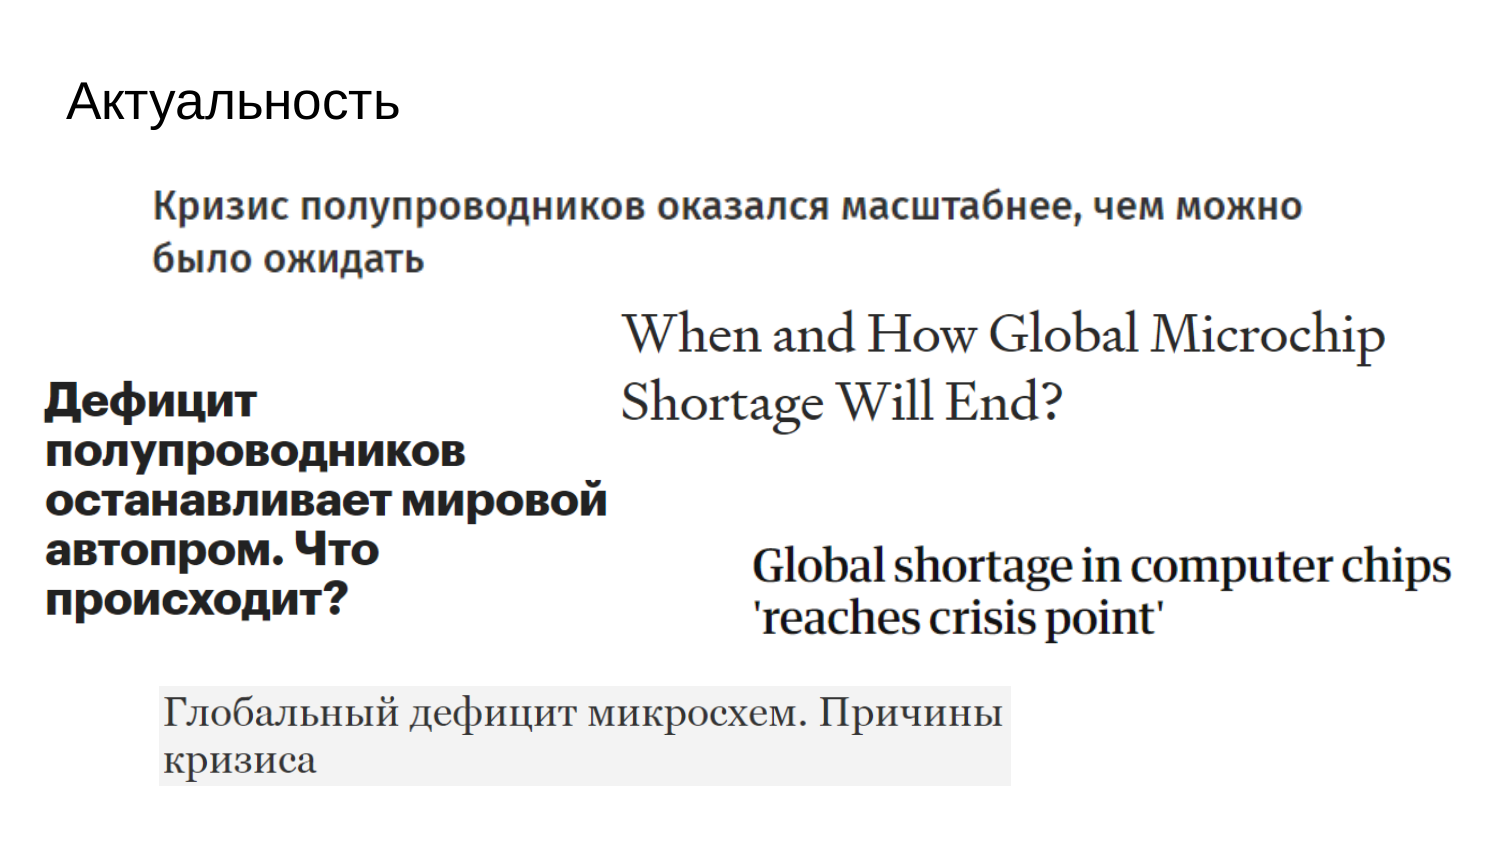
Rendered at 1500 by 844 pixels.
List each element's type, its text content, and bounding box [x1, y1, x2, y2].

picture [32, 296, 1395, 632]
picture [159, 685, 1011, 787]
title Актуальность [51, 51, 1449, 146]
picture [748, 535, 1457, 650]
picture [143, 179, 1323, 288]
